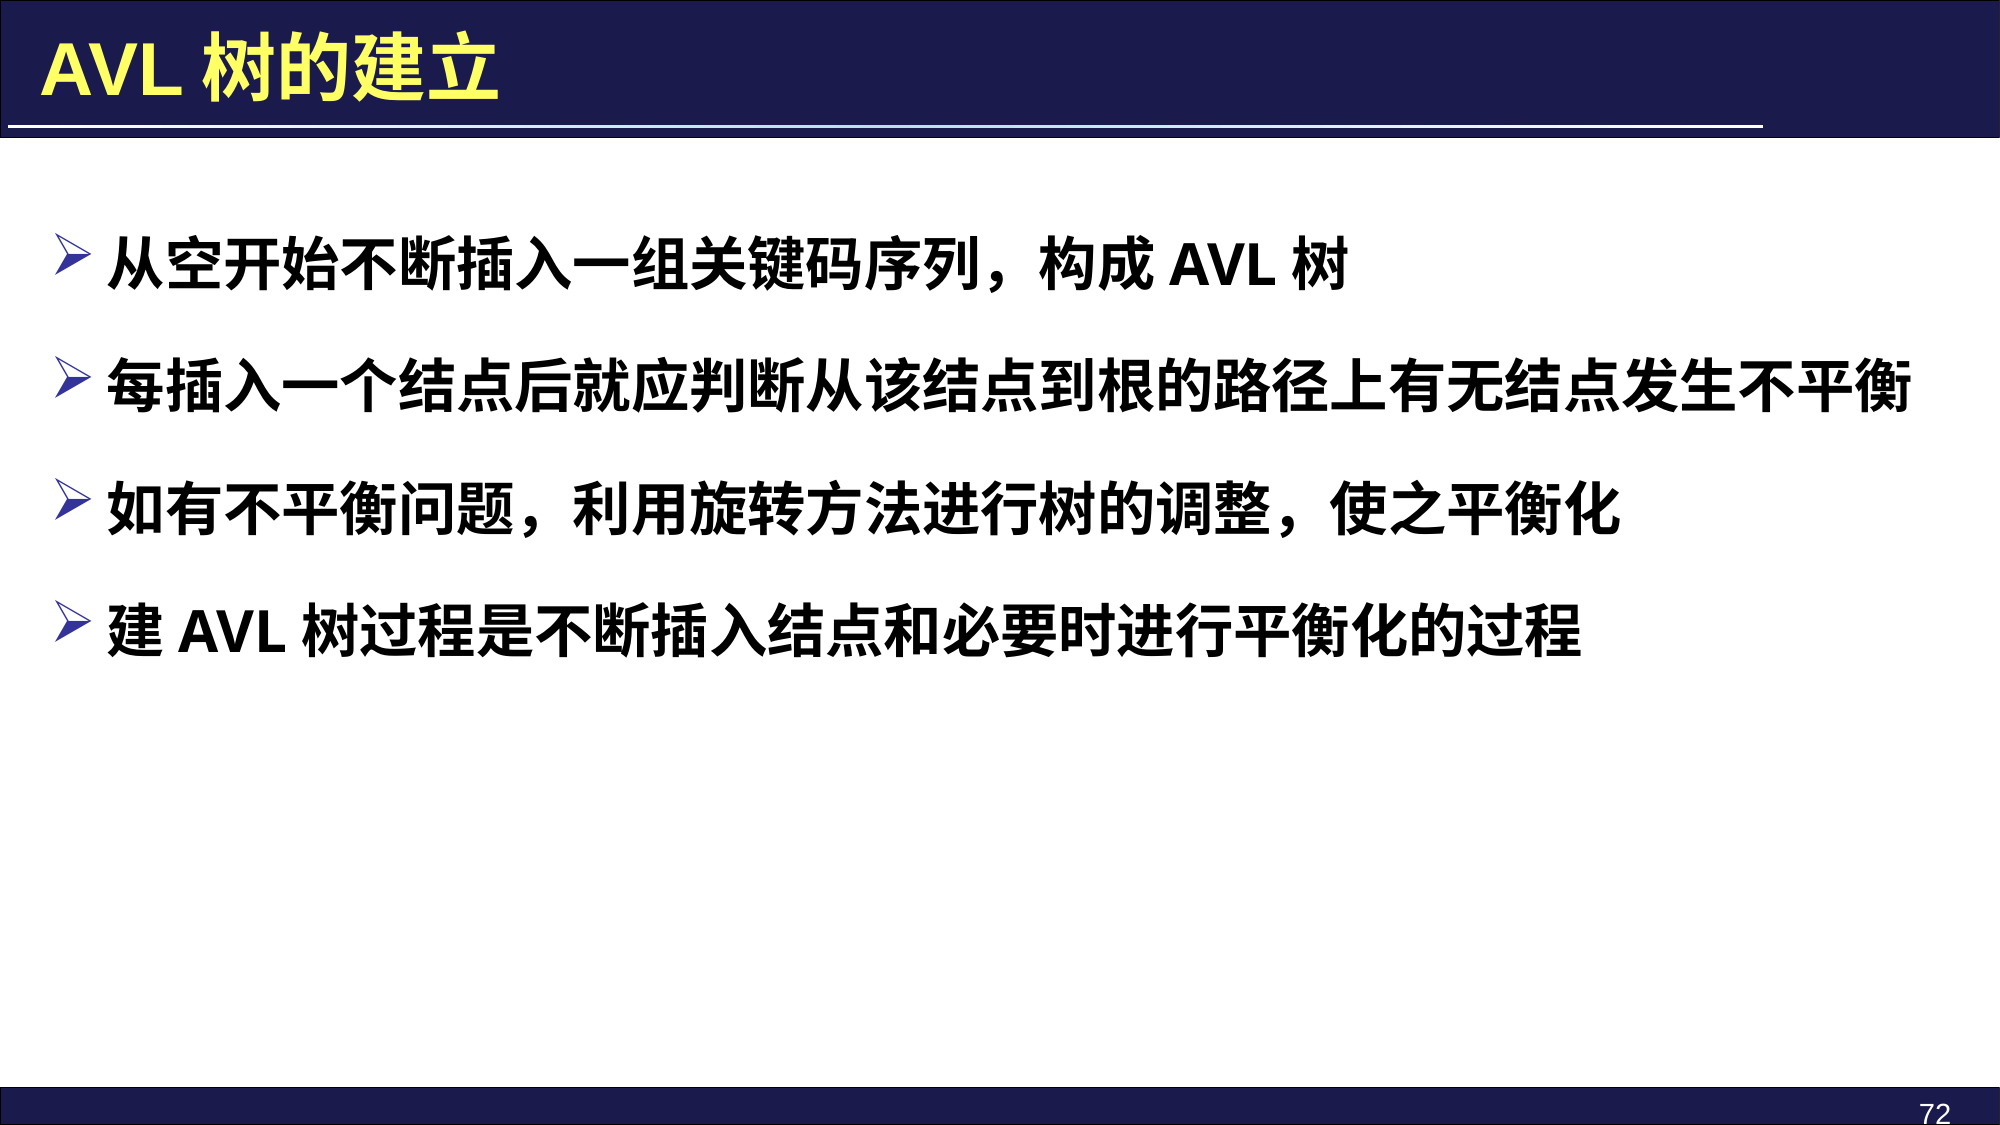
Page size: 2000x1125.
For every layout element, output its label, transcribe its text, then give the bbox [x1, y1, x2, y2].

slide_number 72 [1666, 1087, 1967, 1125]
text_box 从空开始不断插入一组关键码序列，构成AVL树 每插入一个结点后就应判断从该结点到根的路径上有无结点发生不平衡 如有不平衡问题，利用旋转方法进行树的调整，使之平衡化 建AVL树过程是不断插入结点和必要时进行平衡化的过程 [35, 184, 1948, 672]
text_box AVL树的建立 [24, 12, 1967, 118]
